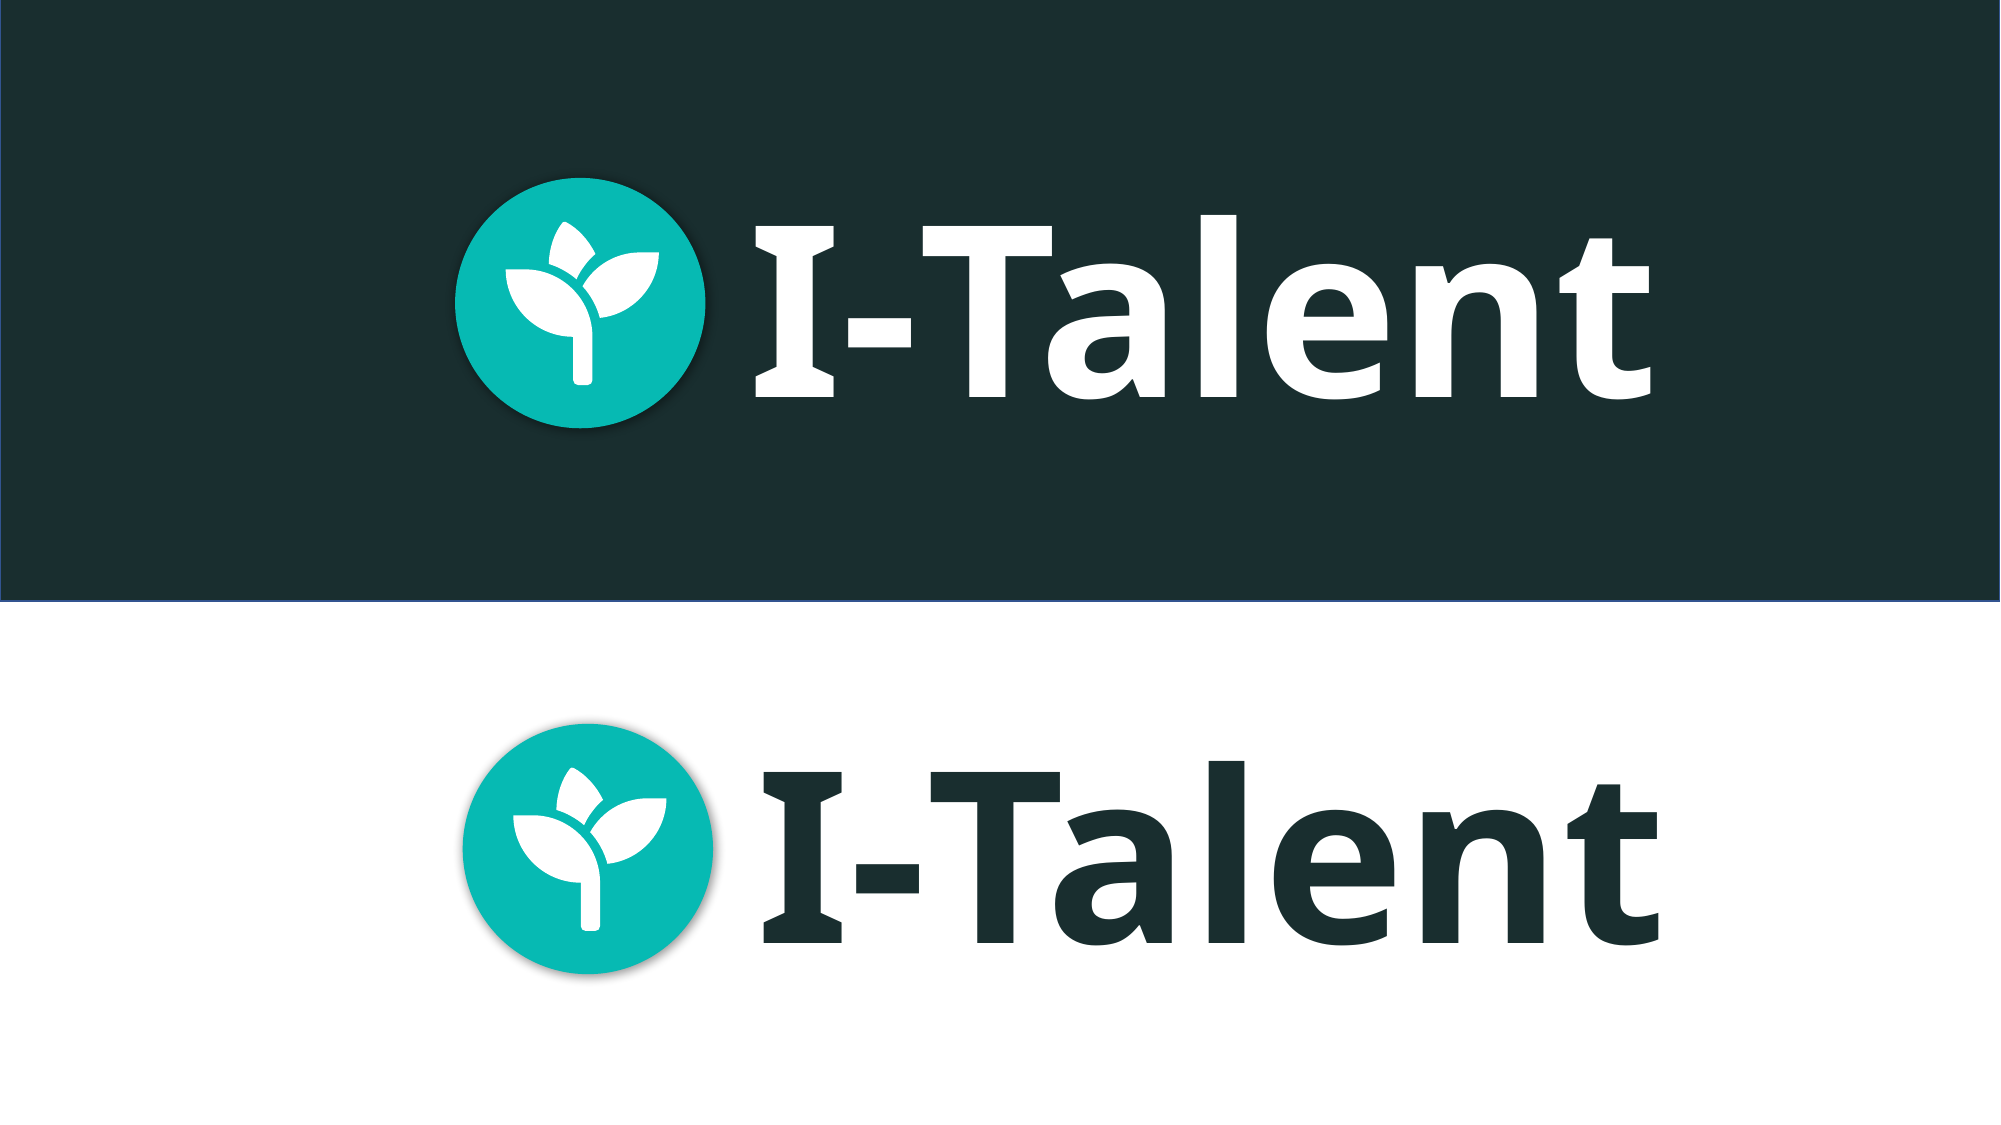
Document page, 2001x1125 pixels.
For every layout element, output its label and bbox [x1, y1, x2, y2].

text_box [462, 696, 1710, 1002]
text_box [454, 150, 1702, 456]
text_box [0, 0, 2000, 602]
